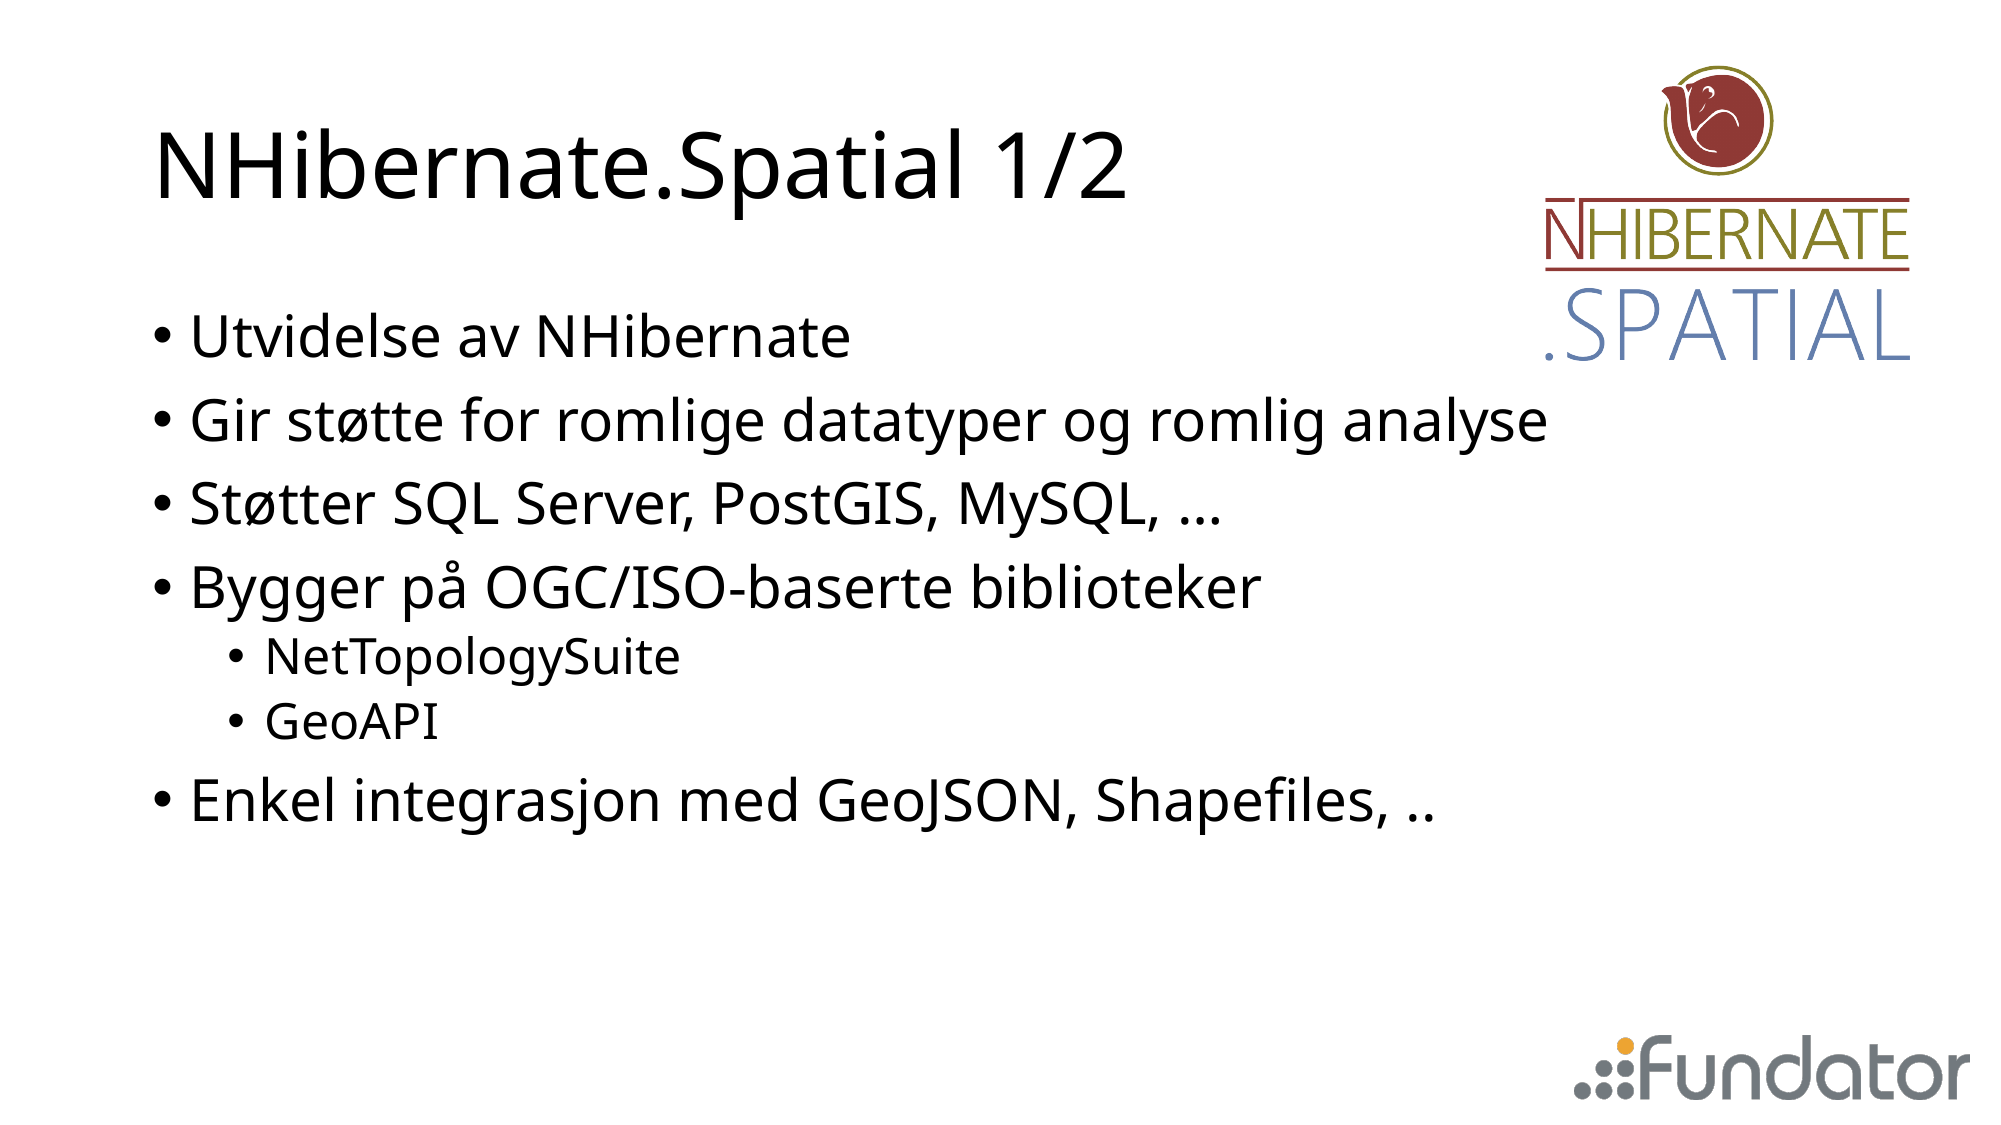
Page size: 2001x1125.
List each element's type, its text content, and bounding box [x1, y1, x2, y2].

picture [1574, 1035, 1970, 1100]
title NHibernate.Spatial 1/2 [137, 59, 1533, 278]
list Utvidelse av NHibernate Gir støtte for romlige datatyper og romlig analyse Støtter SQL Server, PostGIS, MySQL, … Bygger på OGC/ISO-baserte biblioteker NetTopologySuite GeoAPI Enkel integrasjon med GeoJSON, Shapefiles, .. [137, 299, 1863, 1014]
picture [1533, 59, 1930, 361]
